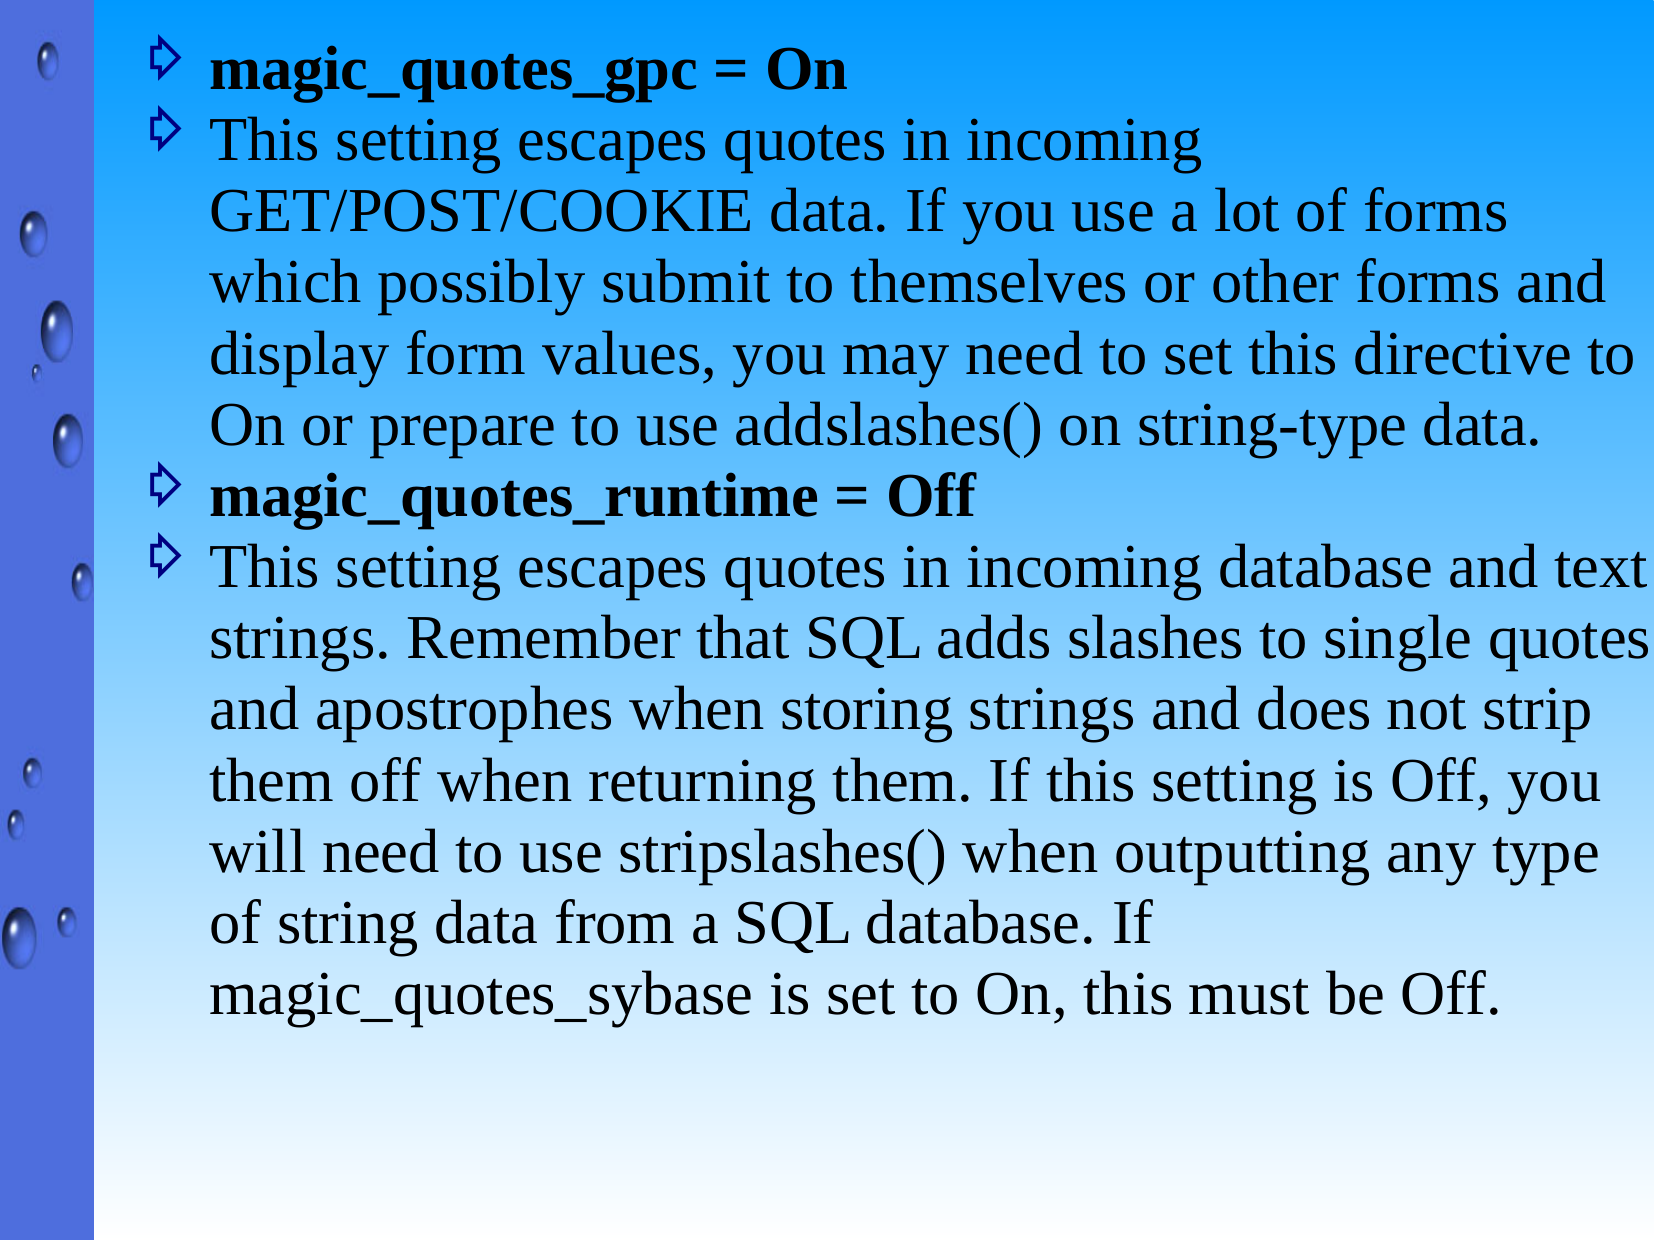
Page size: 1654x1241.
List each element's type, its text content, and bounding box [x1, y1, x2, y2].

picture [0, 0, 94, 1240]
list magic_quotes_gpc = On This setting escapes quotes in incoming GET/POST/COOKIE data. If you use a lot of forms which possibly submit to themselves or other forms and display form values, you may need to set this directive to On or prepare to use addslashes() on string-type data. magic_quotes_runtime = Off This setting escapes quotes in incoming database and text strings. Remember that SQL adds slashes to single quotes and apostrophes when storing strings and does not strip them off when returning them. If this setting is Off, you will need to use stripslashes() when outputting any type of string data from a SQL database. If magic_quotes_sybase is set to On, this must be Off. [126, 32, 1654, 1193]
